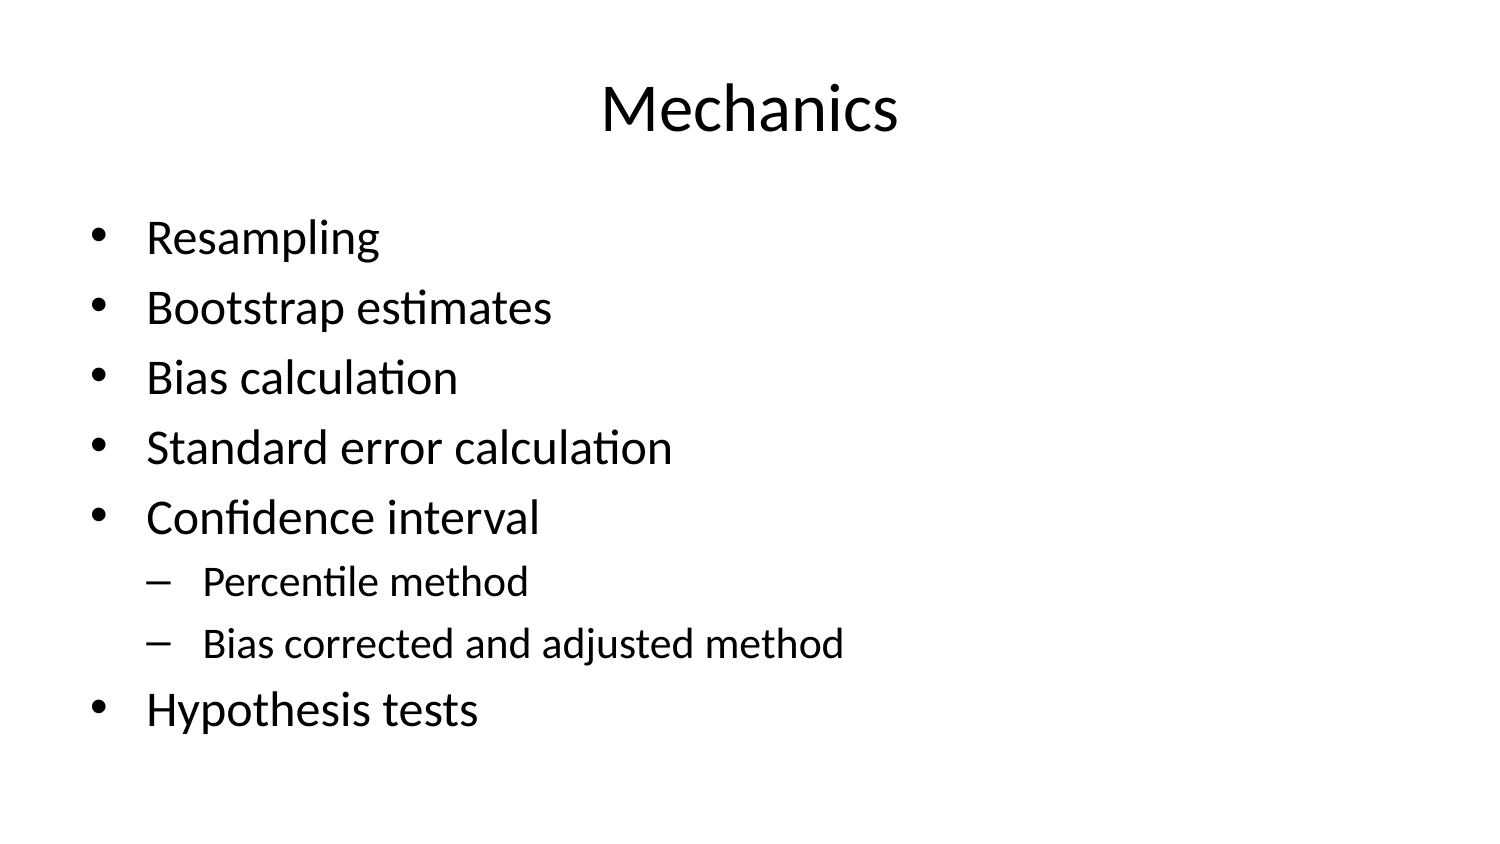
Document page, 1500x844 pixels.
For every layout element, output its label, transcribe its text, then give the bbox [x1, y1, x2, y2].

list Resampling Bootstrap estimates Bias calculation Standard error calculation Confidence interval Percentile method Bias corrected and adjusted method Hypothesis tests [75, 196, 1425, 754]
title Mechanics [75, 33, 1425, 175]
